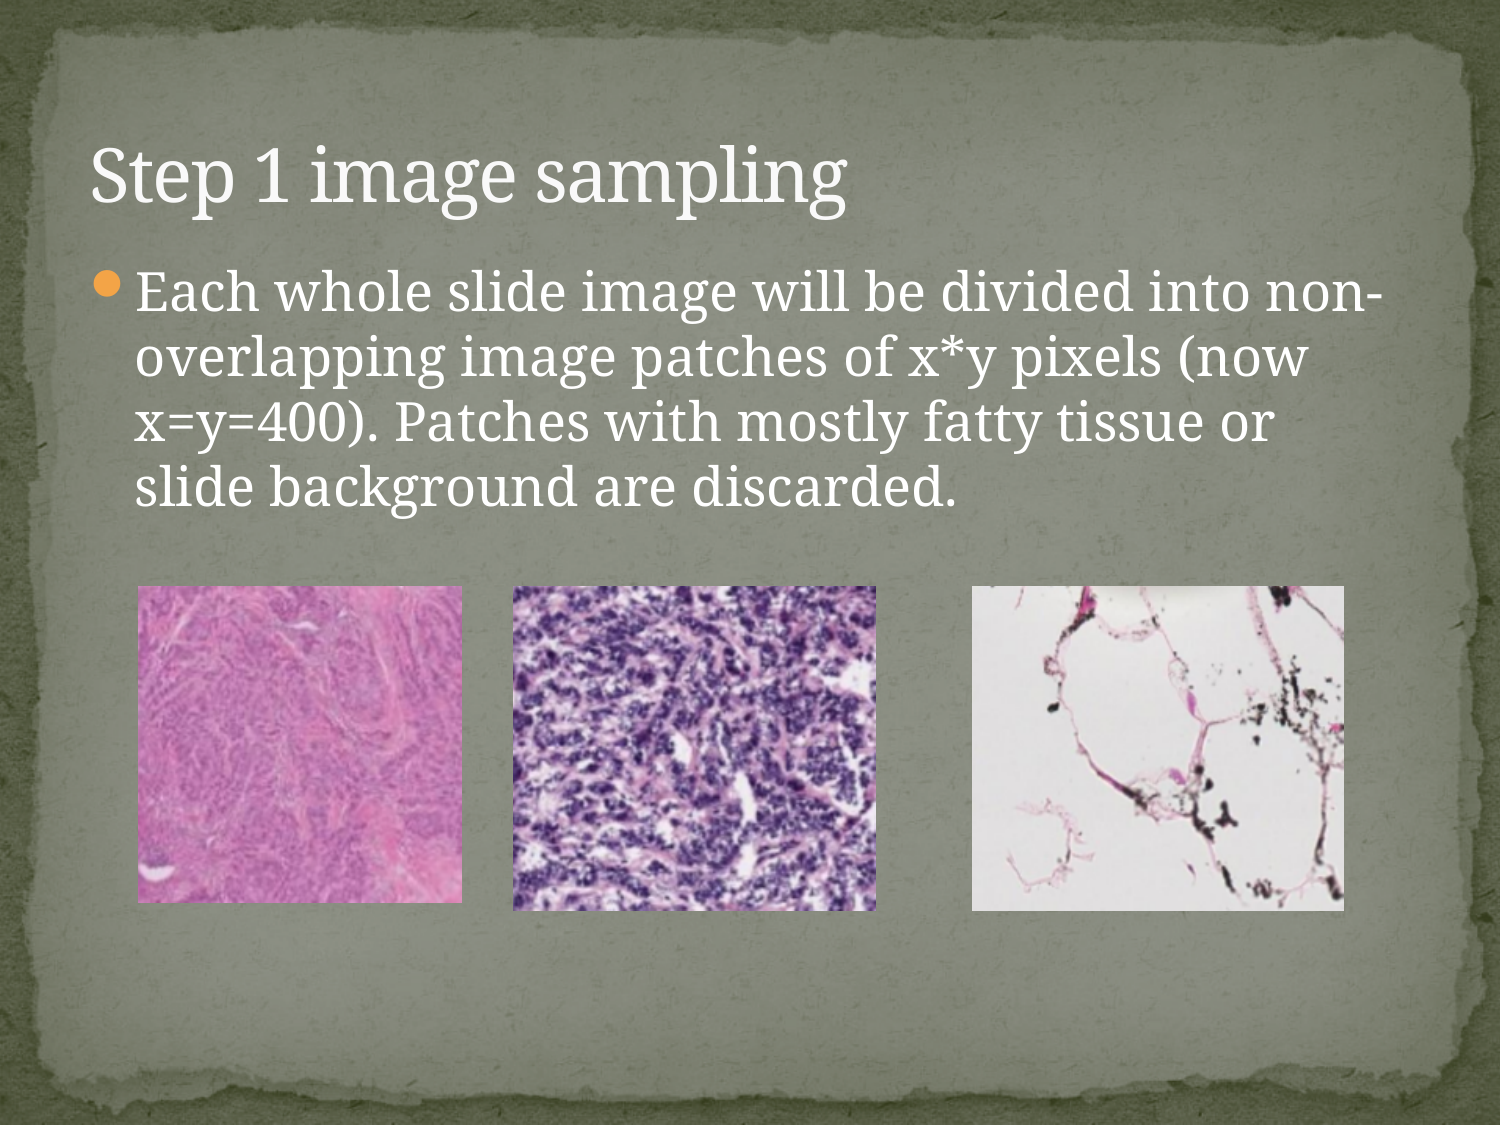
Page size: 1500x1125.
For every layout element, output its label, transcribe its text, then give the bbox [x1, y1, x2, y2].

picture [972, 586, 1344, 911]
list Each whole slide image will be divided into non-overlapping image patches of x*y pixels (now x=y=400). Patches with mostly fatty tissue or slide background are discarded. [75, 249, 1425, 1000]
title Step 1 image sampling [74, 24, 1425, 225]
picture [138, 586, 462, 903]
picture [513, 586, 876, 911]
